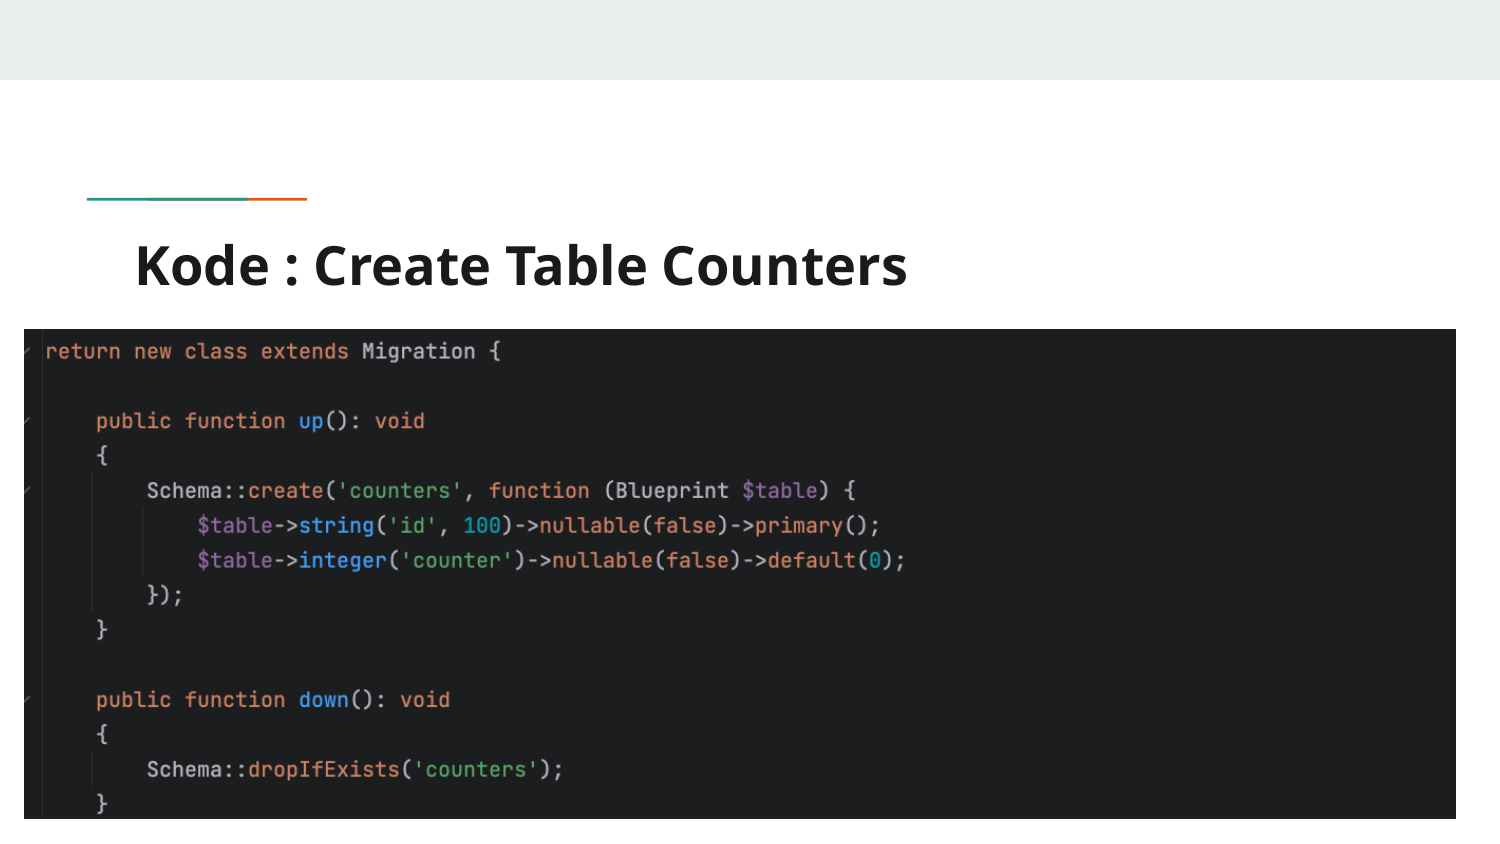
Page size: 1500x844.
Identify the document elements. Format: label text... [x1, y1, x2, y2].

picture [24, 328, 1457, 819]
title Kode : Create Table Counters [119, 216, 1381, 305]
